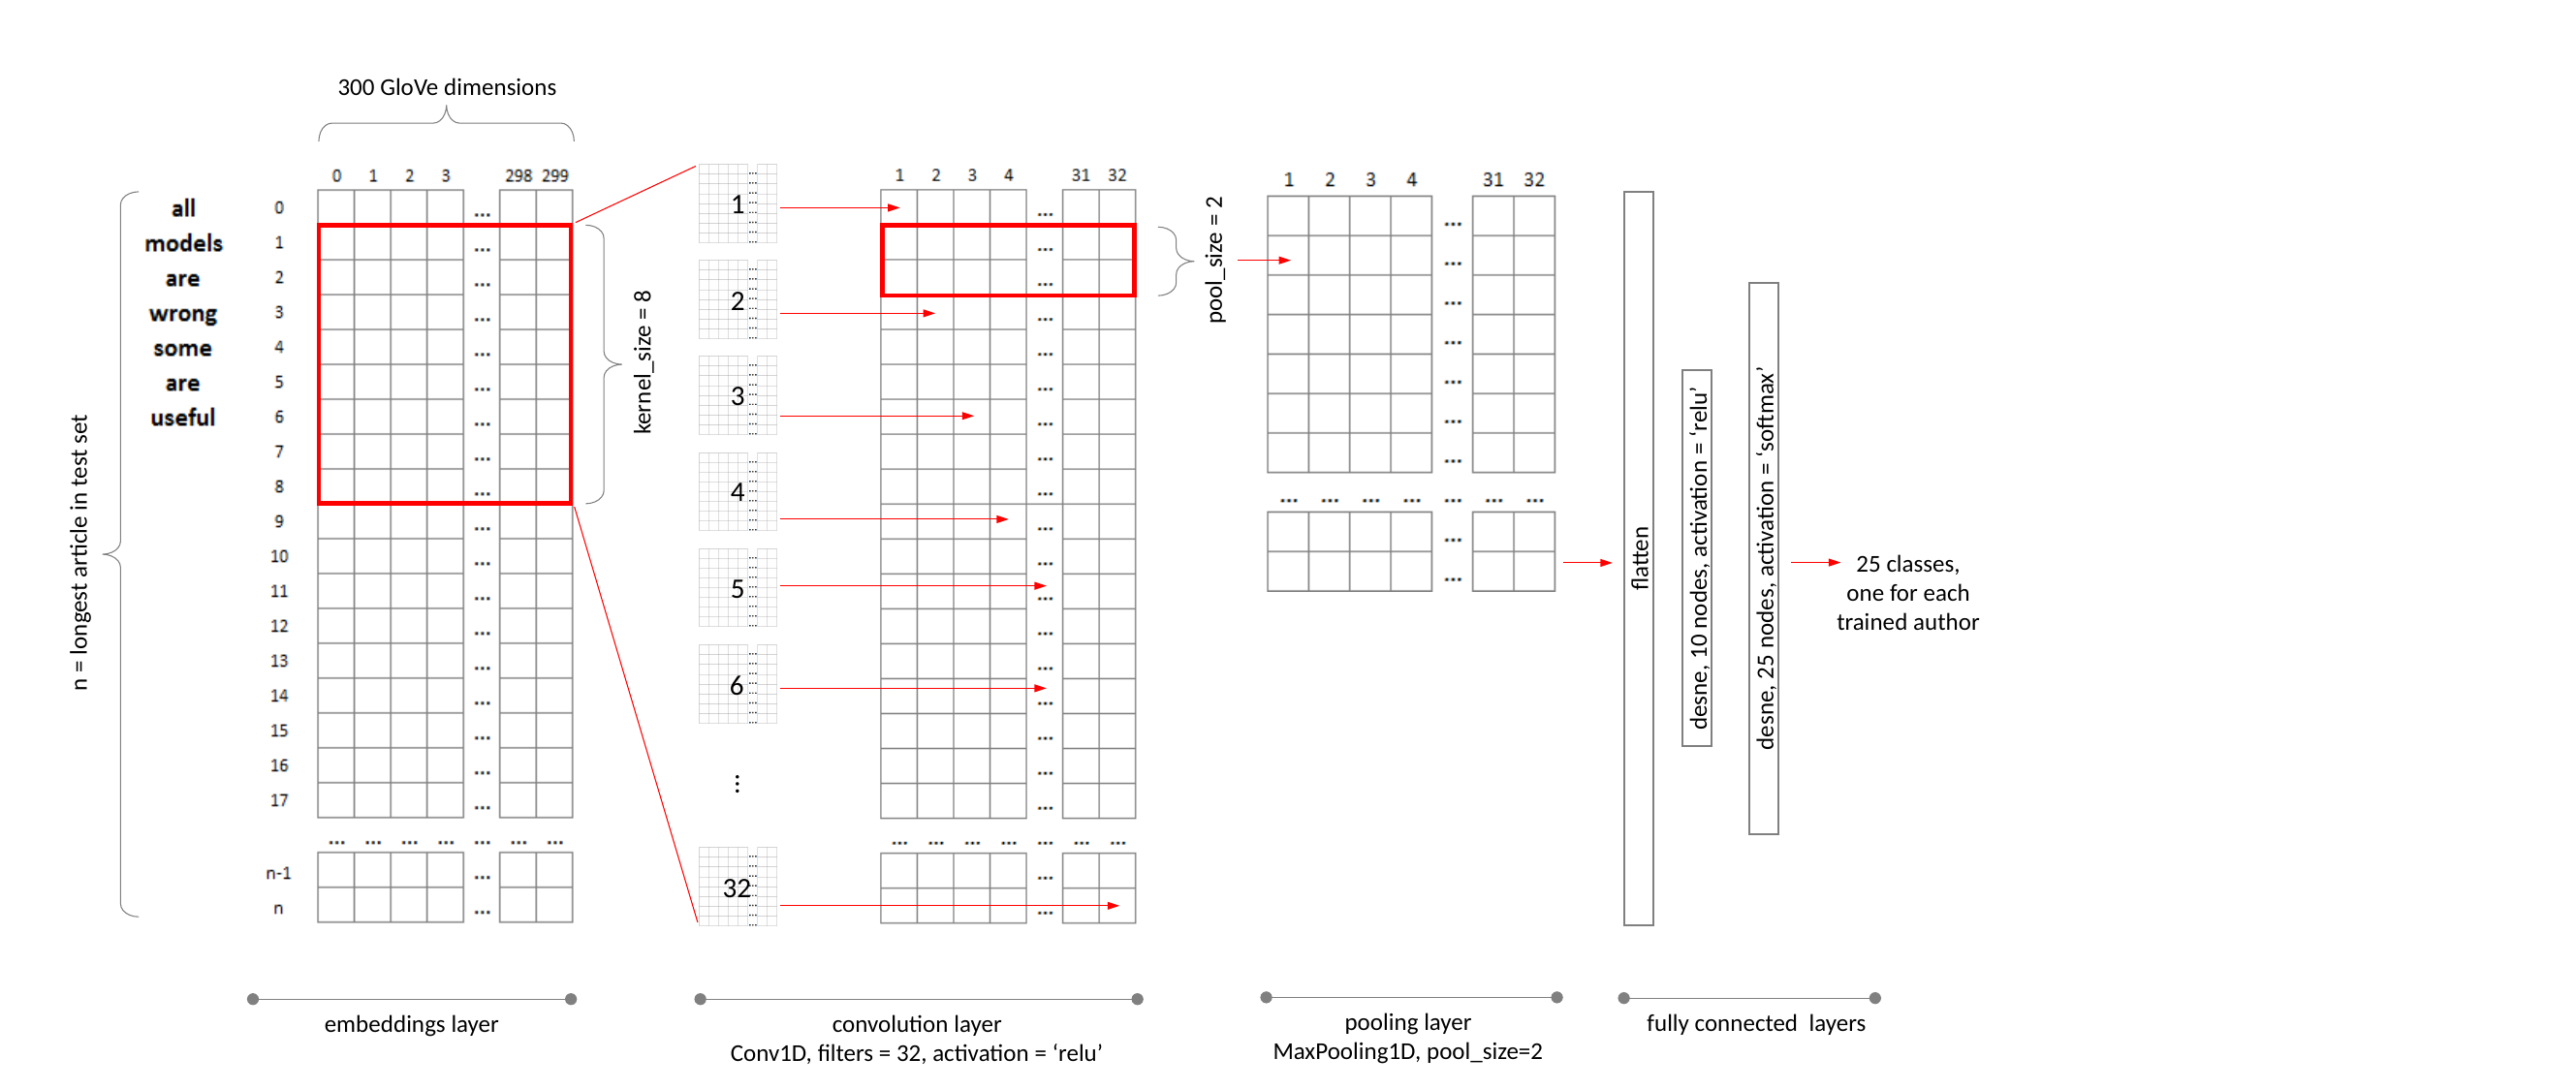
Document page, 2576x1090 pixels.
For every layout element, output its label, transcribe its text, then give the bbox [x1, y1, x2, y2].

text_box fully connected layers [1582, 999, 1932, 1043]
text_box n = longest article in test set [55, 380, 99, 727]
text_box flatten [1623, 191, 1654, 926]
picture [699, 847, 777, 926]
text_box [585, 224, 622, 505]
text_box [574, 507, 698, 922]
text_box desne, 25 nodes, activation = ‘softmax’ [1748, 282, 1779, 835]
text_box 300 GloVe dimensions [318, 63, 577, 108]
text_box [318, 108, 575, 141]
picture [699, 452, 777, 531]
text_box 25 classes, one for each trained author [1818, 540, 1998, 642]
picture [879, 164, 1138, 925]
text_box embeddings layer [253, 1001, 572, 1044]
text_box [102, 191, 138, 918]
text_box convolution layer Conv1D, filters = 32, activation = ‘relu’ [697, 1000, 1138, 1074]
picture [138, 164, 577, 926]
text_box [575, 166, 696, 223]
picture [699, 356, 777, 435]
text_box [1157, 226, 1195, 296]
picture [699, 644, 777, 724]
text_box pool_size = 2 [1190, 171, 1235, 351]
text_box desne, 10 nodes, activation = ‘relu’ [1681, 369, 1712, 747]
picture [699, 164, 777, 243]
text_box kernel_size = 8 [619, 272, 663, 452]
picture [699, 548, 777, 628]
text_box pooling layer MaxPooling1D, pool_size=2 [1234, 999, 1583, 1072]
picture [699, 260, 777, 339]
text_box … [723, 755, 771, 815]
picture [1266, 164, 1557, 592]
